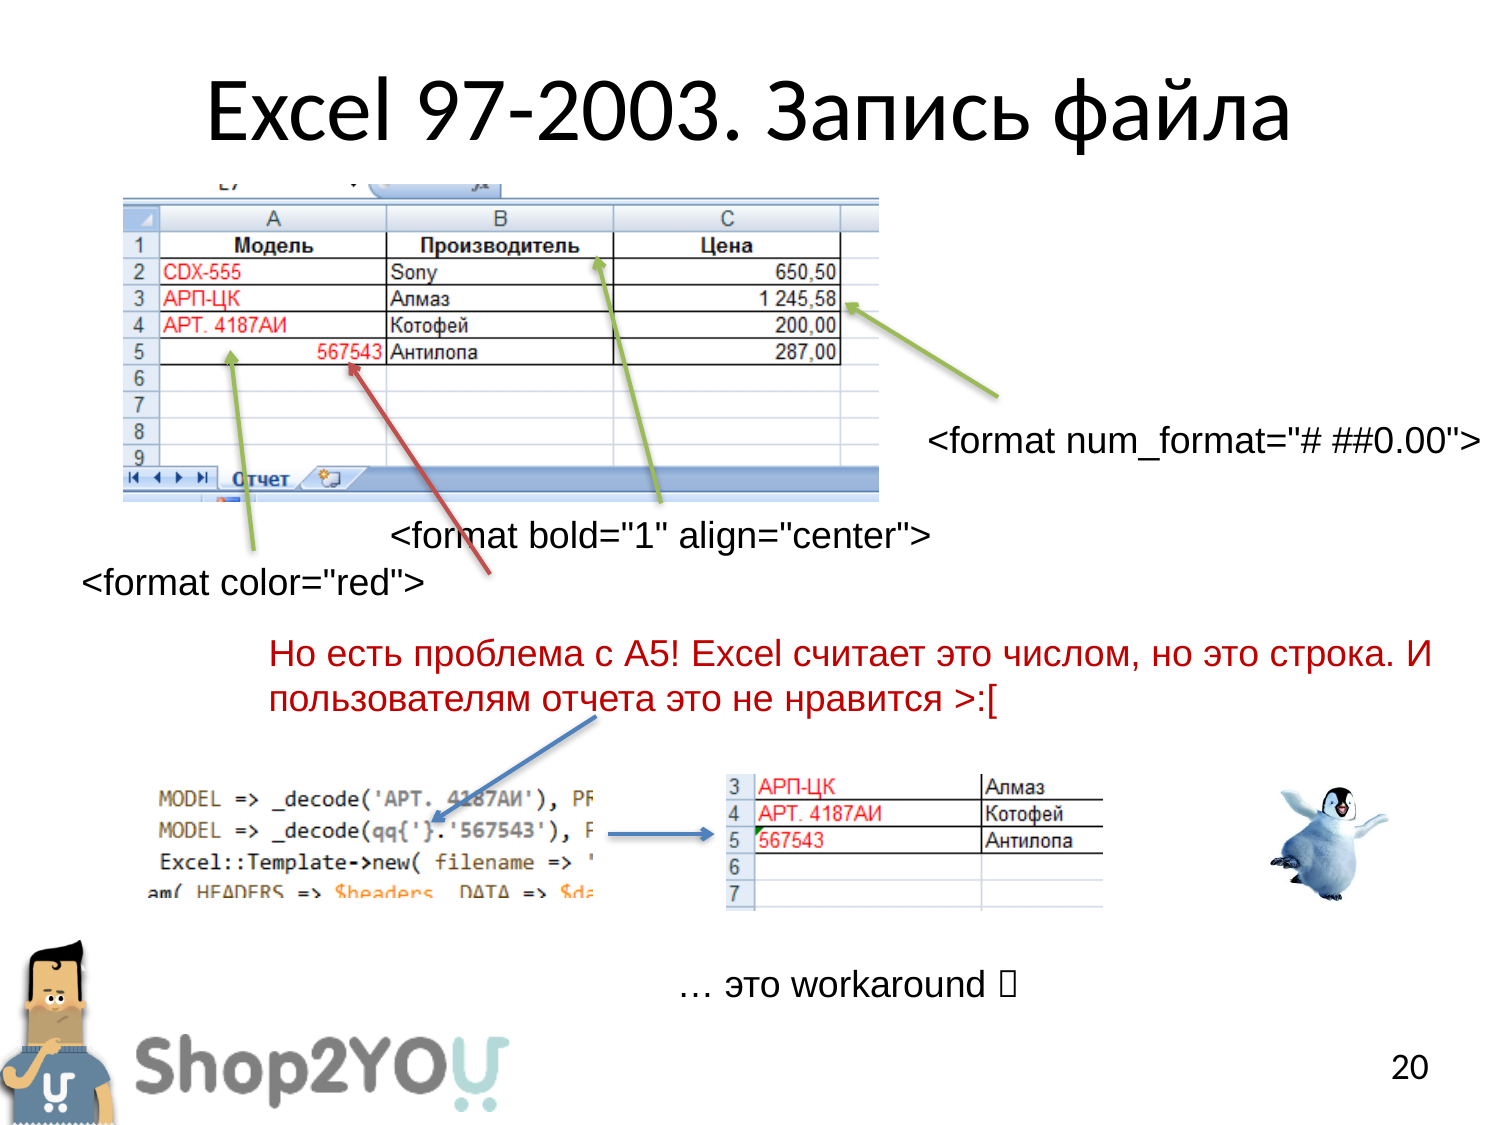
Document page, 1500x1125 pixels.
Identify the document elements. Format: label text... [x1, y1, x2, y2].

picture [725, 774, 1104, 912]
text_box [348, 361, 491, 575]
text_box <format color="red"> [66, 550, 441, 611]
title Excel 97-2003. Запись файла [40, 30, 1460, 178]
text_box 20 [1376, 1034, 1471, 1095]
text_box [844, 302, 999, 398]
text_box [229, 349, 255, 551]
picture [123, 184, 879, 502]
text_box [430, 715, 597, 823]
text_box Но есть проблема с A5! Excel считает это числом, но это строка. И пользователям отчета это не нравится >:[ [253, 621, 1459, 727]
text_box <format bold="1" align="center"> [495, 503, 948, 564]
picture [1269, 786, 1390, 903]
picture [147, 786, 593, 899]
picture [0, 940, 511, 1125]
text_box <format num_format="# ##0.00"> [912, 408, 1497, 469]
text_box … это workaround  [662, 952, 1035, 1012]
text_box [596, 255, 662, 504]
